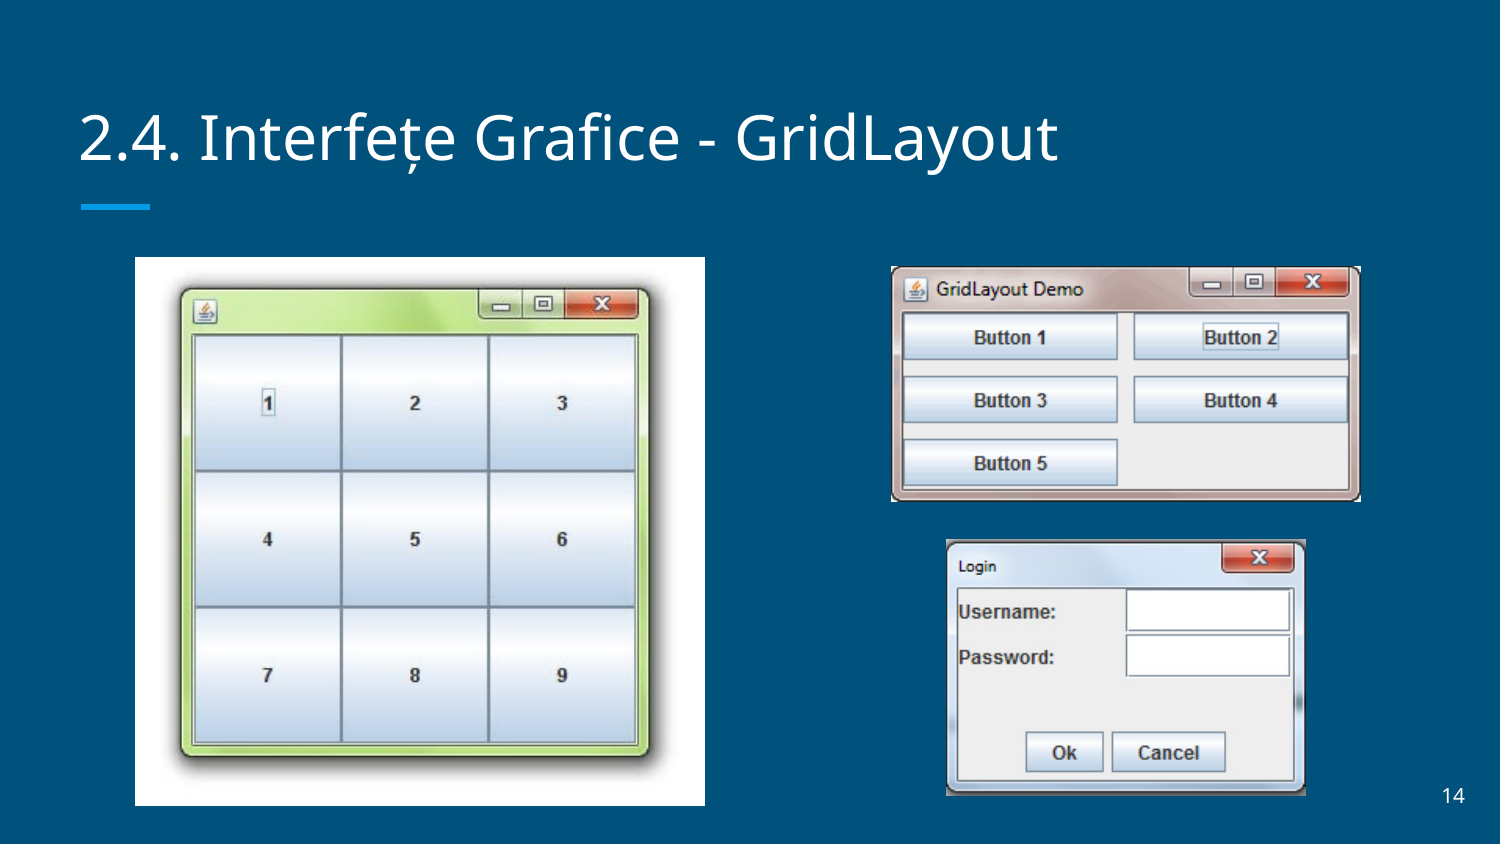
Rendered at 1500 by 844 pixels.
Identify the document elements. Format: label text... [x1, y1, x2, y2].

picture [136, 258, 704, 805]
picture [892, 267, 1360, 501]
slide_number ‹#› [1389, 764, 1480, 830]
picture [947, 540, 1305, 795]
title 2.4. Interfețe Grafice - GridLayout [63, 75, 1437, 188]
